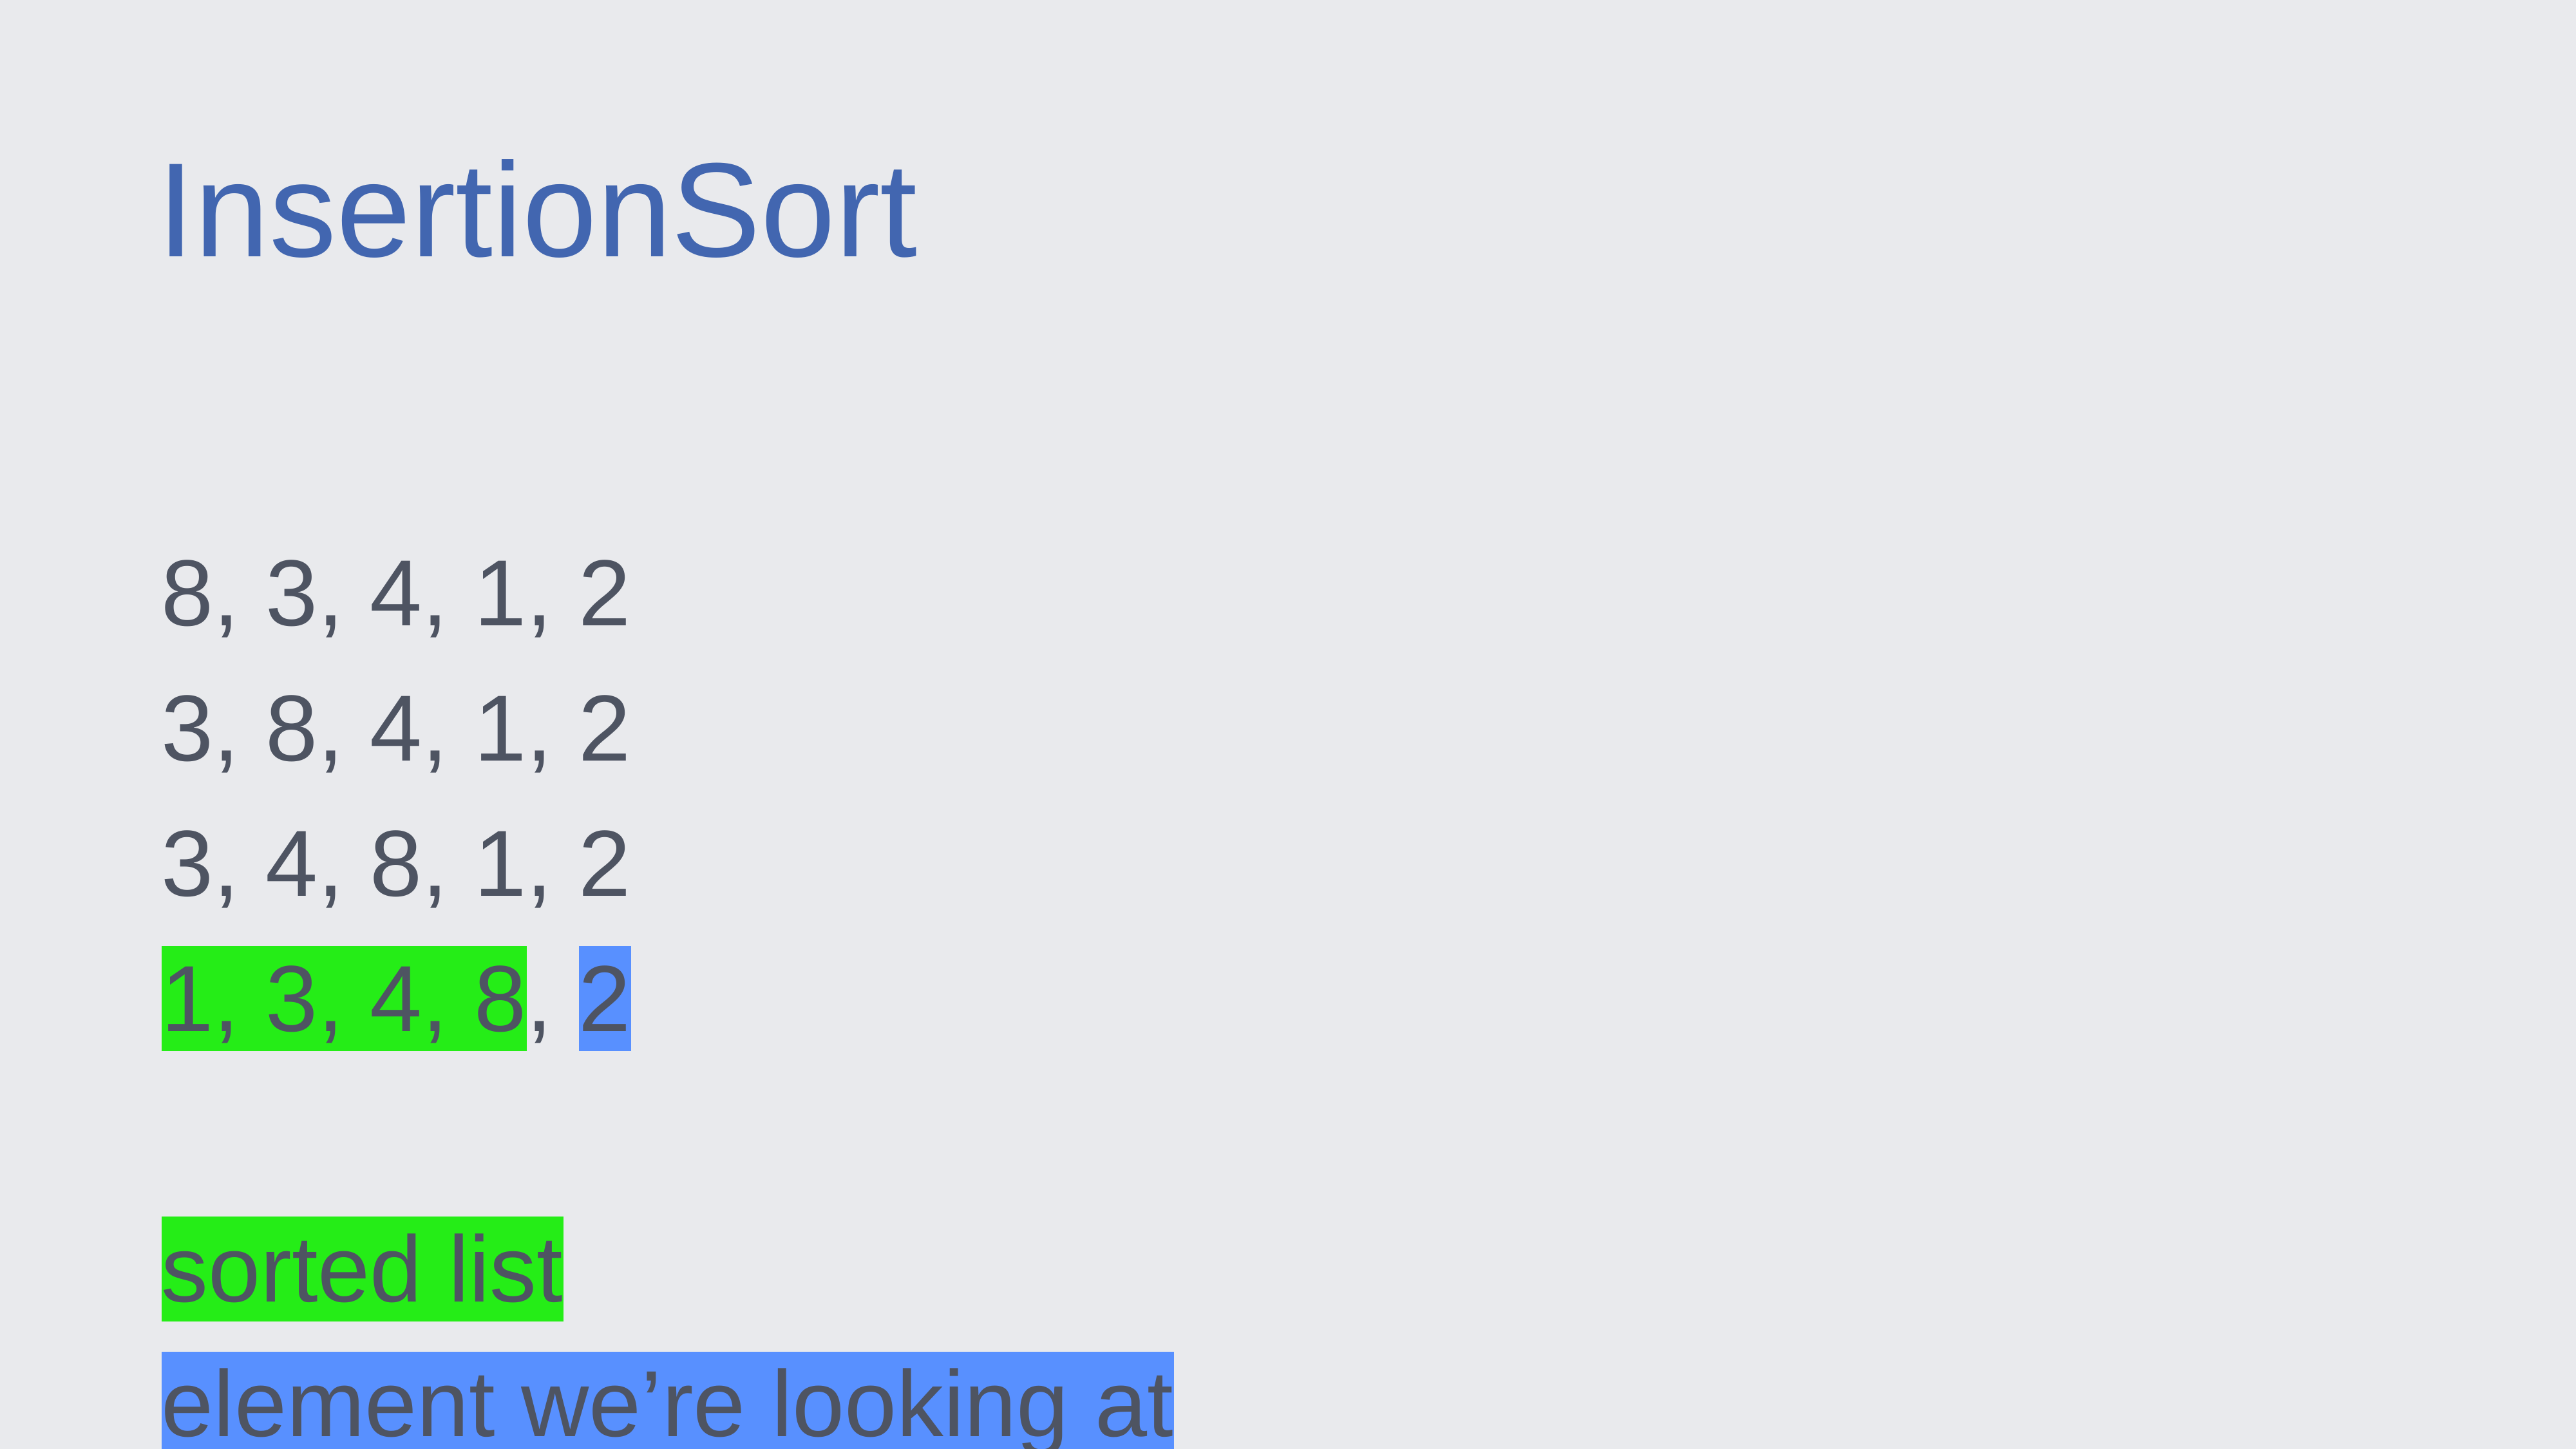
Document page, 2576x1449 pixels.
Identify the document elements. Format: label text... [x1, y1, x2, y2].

list InsertionSort [157, 153, 2412, 985]
list 8, 3, 4, 1, 2 3, 8, 4, 1, 2 3, 4, 8, 1, 2 1, 3, 4, 8, 2 sorted list element we’re looking at [161, 509, 2416, 1449]
